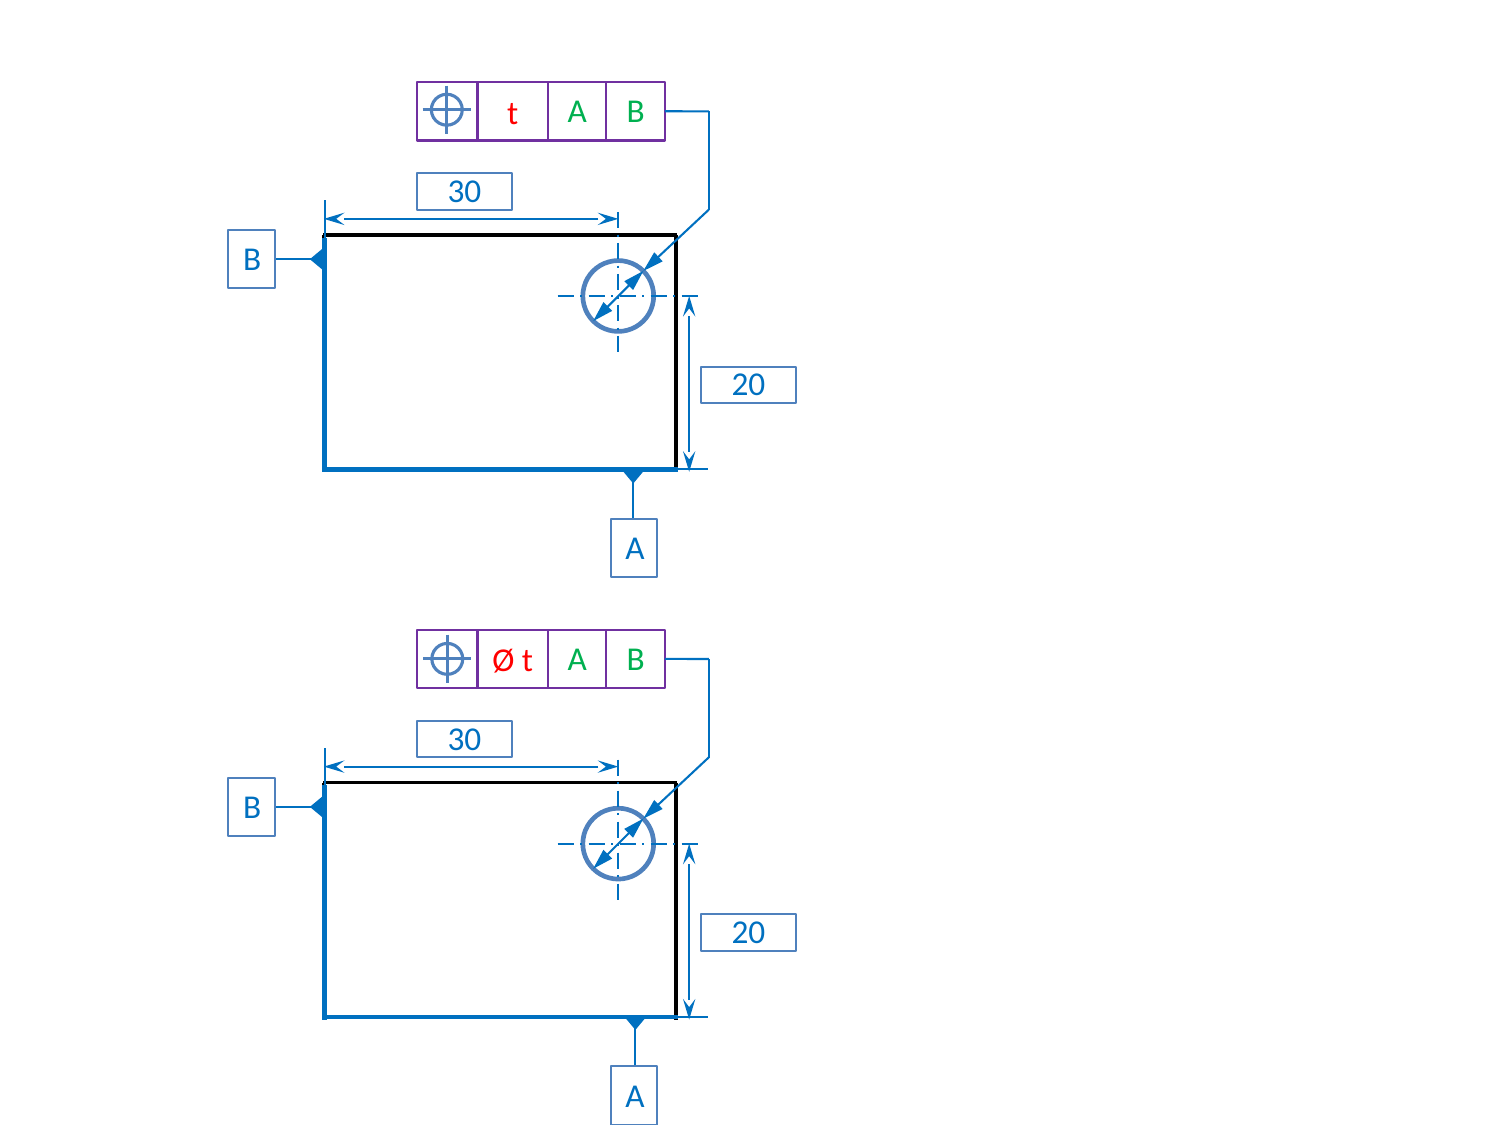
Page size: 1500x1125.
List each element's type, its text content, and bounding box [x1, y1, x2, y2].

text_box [643, 757, 709, 819]
text_box [581, 853, 587, 865]
text_box [475, 686, 546, 690]
text_box [580, 806, 613, 843]
text_box [623, 806, 638, 817]
text_box [649, 827, 656, 843]
text_box [415, 628, 475, 690]
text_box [422, 634, 472, 684]
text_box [610, 1066, 658, 1125]
text_box [649, 853, 655, 866]
text_box [546, 628, 667, 690]
text_box A [547, 629, 606, 685]
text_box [700, 902, 797, 959]
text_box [593, 818, 644, 870]
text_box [228, 81, 797, 578]
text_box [416, 709, 513, 806]
text_box Ø t [466, 631, 546, 686]
text_box B [606, 629, 665, 685]
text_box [228, 777, 276, 837]
